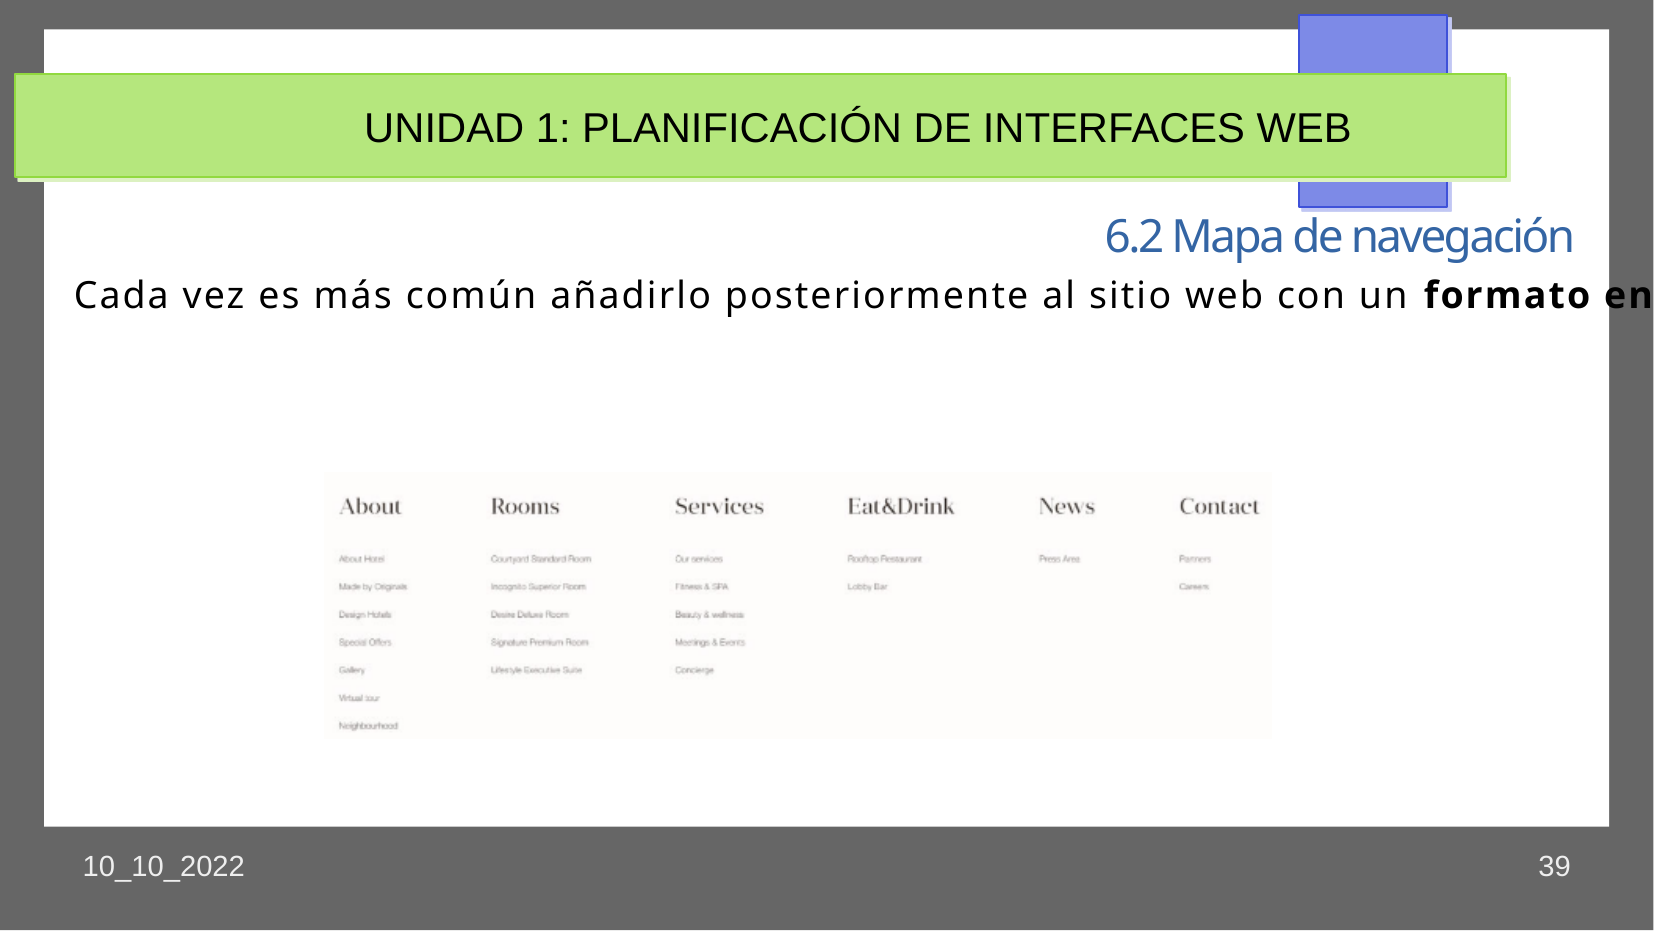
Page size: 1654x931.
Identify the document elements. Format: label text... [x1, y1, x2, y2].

slide_number 10_10_2022 [82, 847, 468, 912]
text_box Cada vez es más común añadirlo posteriormente al sitio web con un formato en columnas en el pie de página : [59, 263, 1572, 842]
text_box 6.2 Mapa de navegación [58, 206, 1595, 841]
title UNIDAD 1: PLANIFICACIÓN DE INTERFACES WEB [29, 73, 1447, 178]
slide_number 39 [1185, 847, 1571, 912]
picture [324, 472, 1272, 739]
